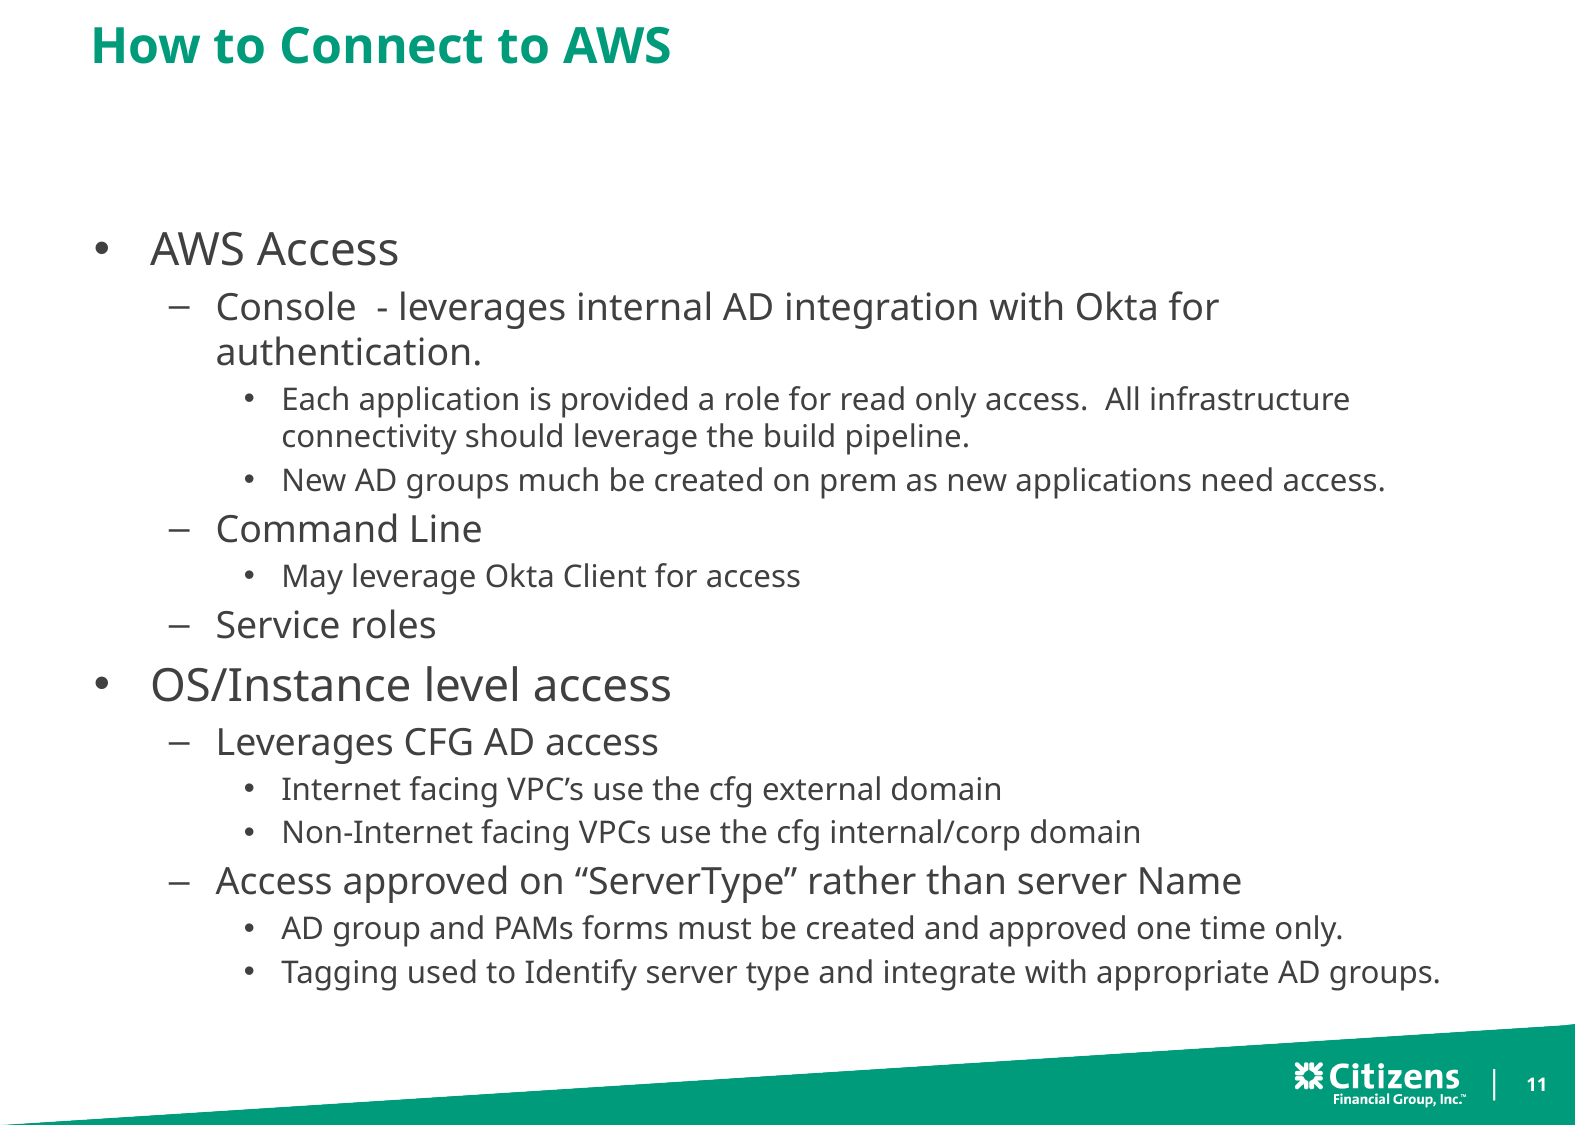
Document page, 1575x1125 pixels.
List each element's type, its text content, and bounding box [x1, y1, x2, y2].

title How to Connect to AWS [75, 0, 1493, 88]
picture [0, 1024, 1575, 1125]
list AWS Access Console - leverages internal AD integration with Okta for authentication. Each application is provided a role for read only access. All infrastructure connectivity should leverage the build pipeline. New AD groups much be created on prem as new applications need access. Command Line May leverage Okta Client for access Service roles OS/Instance level access Leverages CFG AD access Internet facing VPC’s use the cfg external domain Non-Internet facing VPCs use the cfg internal/corp domain Access approved on “ServerType” rather than server Name AD group and PAMs forms must be created and approved one time only. Tagging used to Identify server type and integrate with appropriate AD groups. [78, 212, 1497, 1014]
